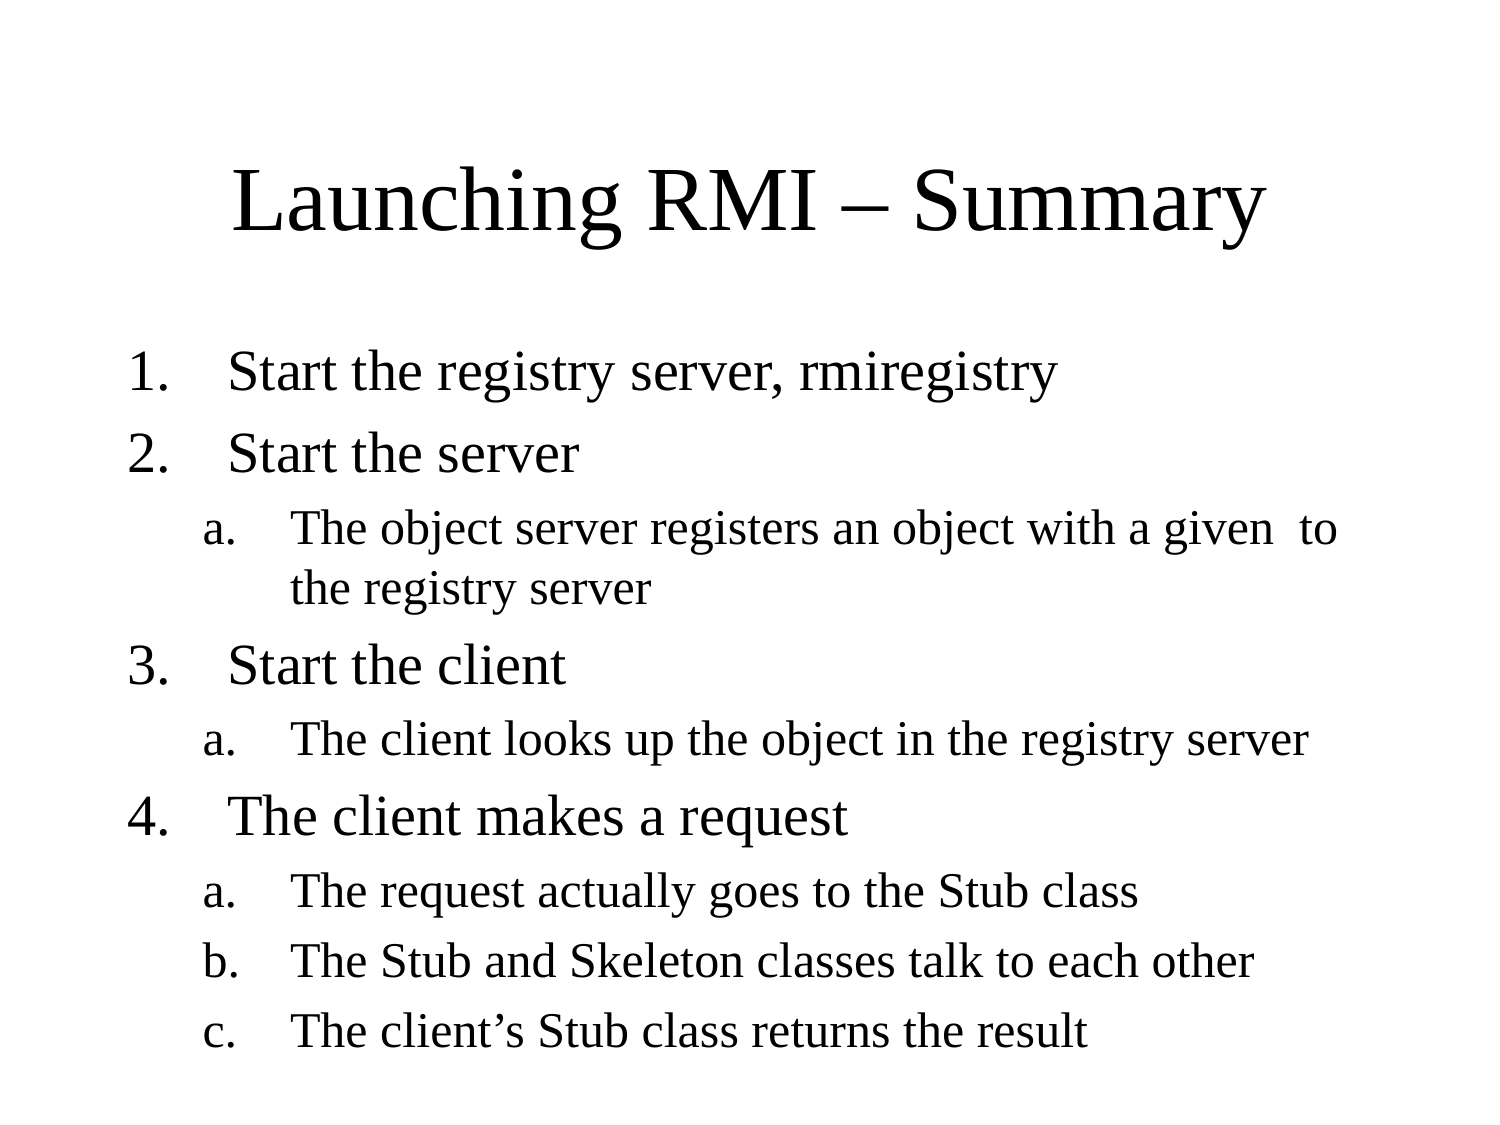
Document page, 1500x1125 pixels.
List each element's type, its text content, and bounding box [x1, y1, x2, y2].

list Start the registry server, rmiregistry Start the server The object server registers an object with a given to the registry server Start the client The client looks up the object in the registry server The client makes a request The request actually goes to the Stub class The Stub and Skeleton classes talk to each other The client’s Stub class returns the result [112, 324, 1388, 1095]
title Launching RMI – Summary [112, 99, 1388, 288]
